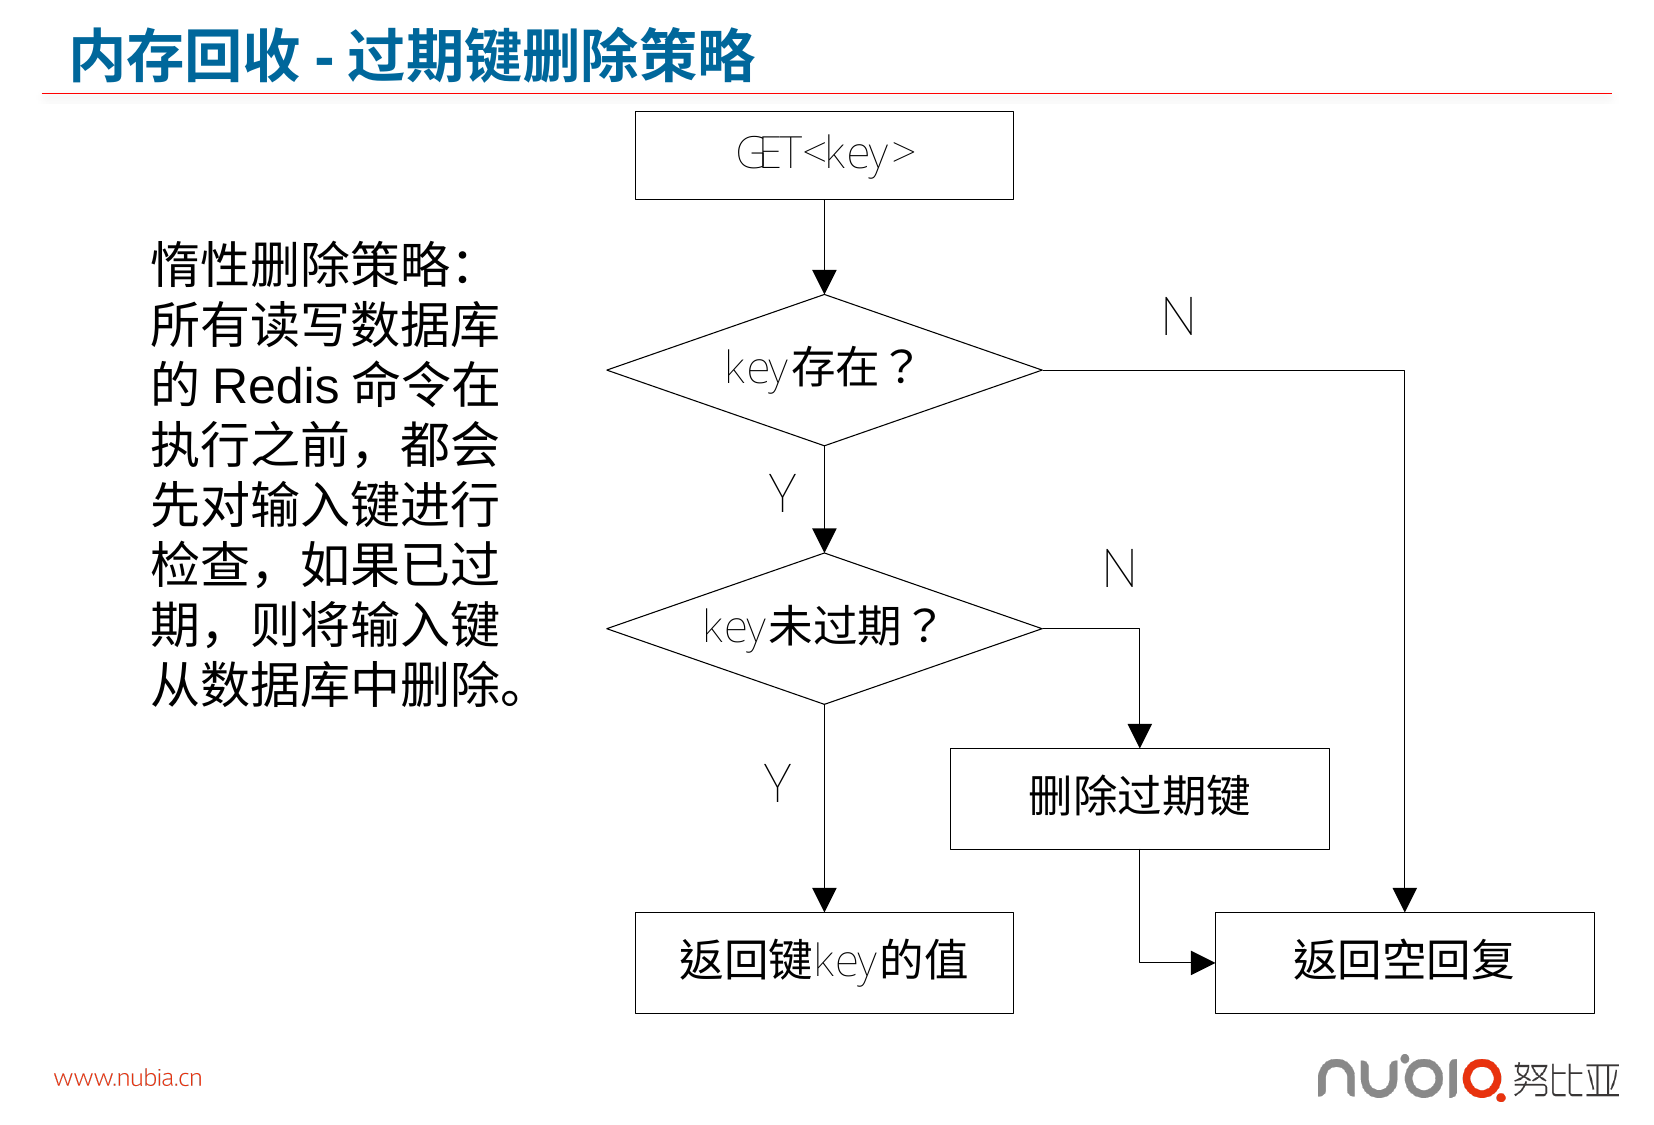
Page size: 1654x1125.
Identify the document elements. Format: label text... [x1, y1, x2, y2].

picture [1318, 1054, 1619, 1102]
text_box 惰性删除策略：所有读写数据库的Redis命令在执行之前，都会先对输入键进行检查，如果已过期，则将输入键从数据库中删除。 [135, 226, 522, 722]
picture [53, 1066, 202, 1091]
title 内存回收-过期键删除策略 [53, 11, 822, 106]
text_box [600, 105, 1601, 1020]
